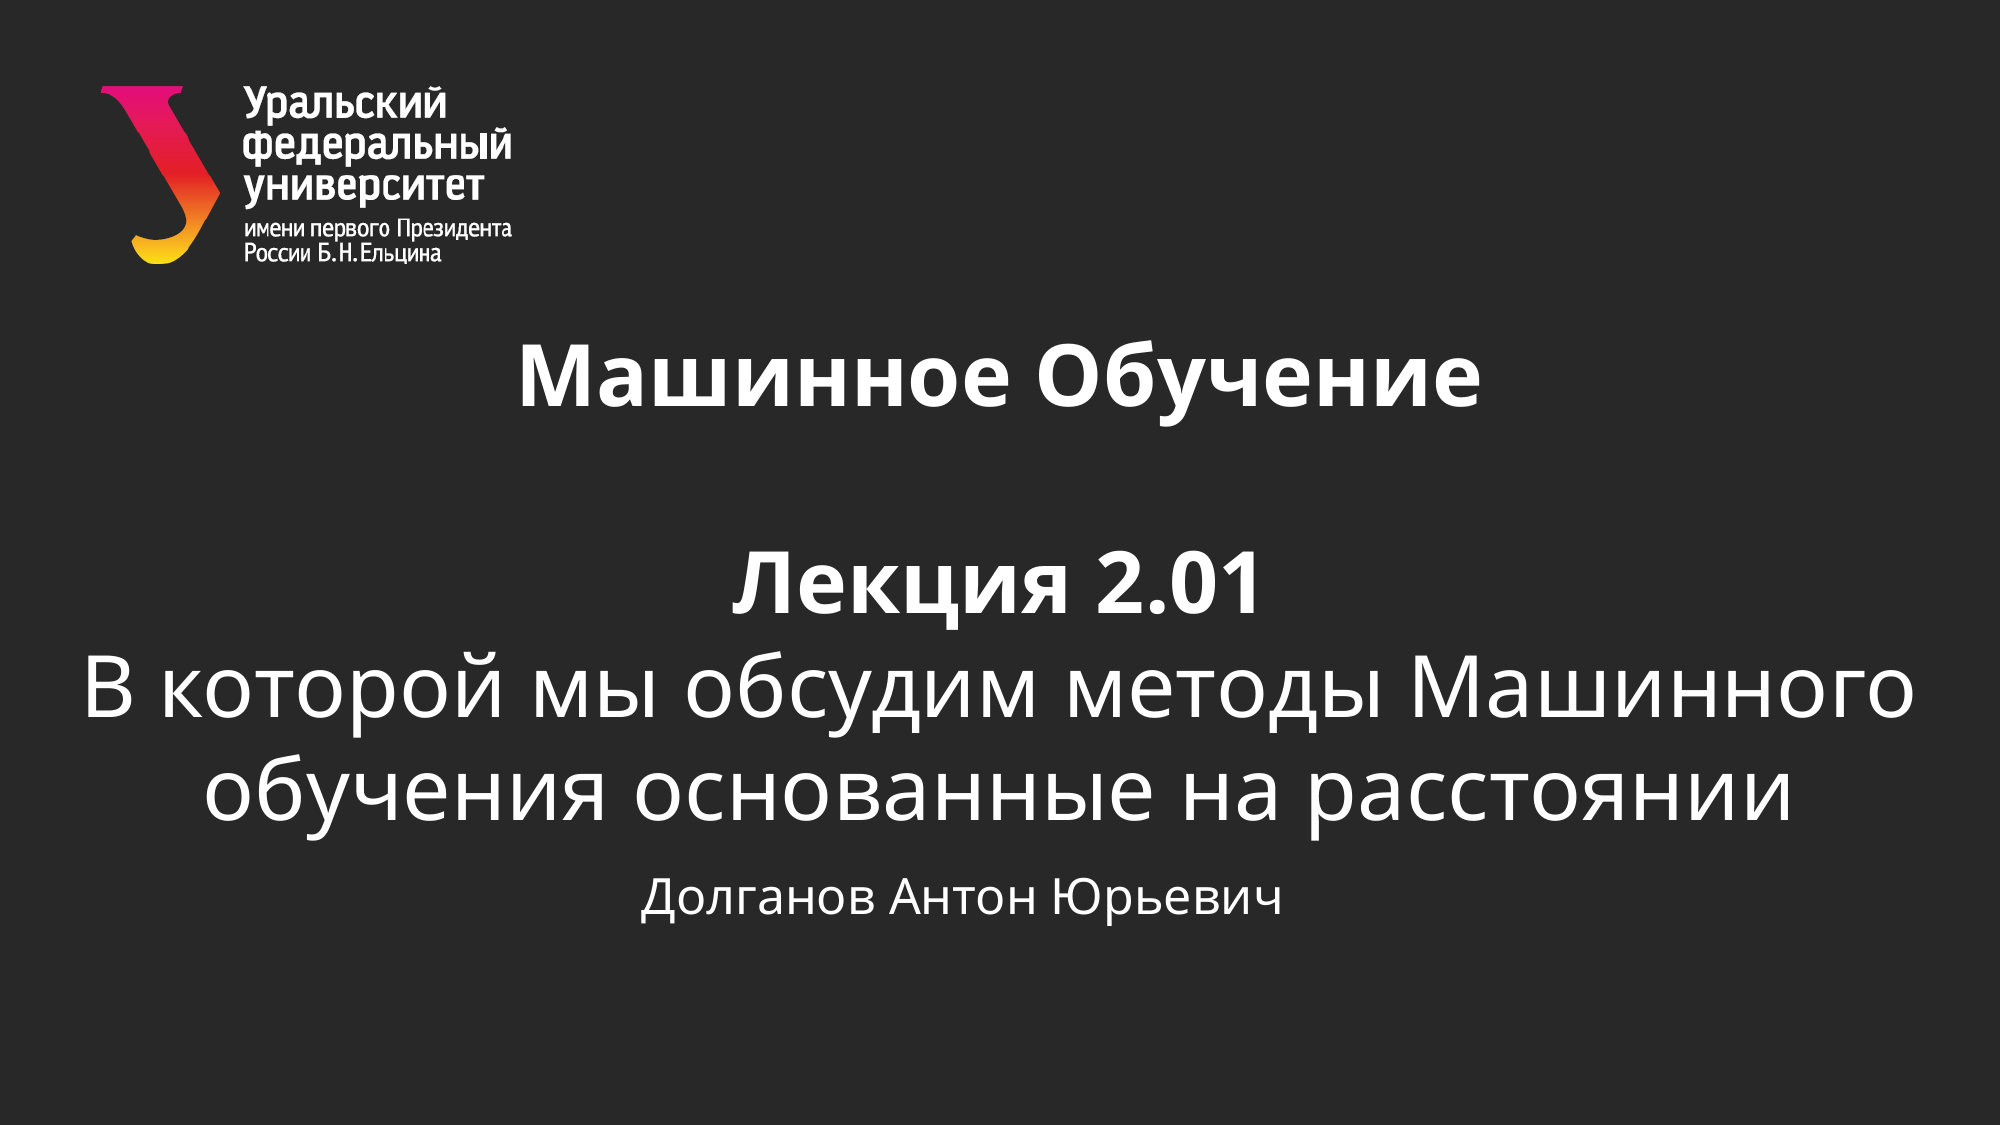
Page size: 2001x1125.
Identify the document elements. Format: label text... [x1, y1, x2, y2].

text_box Долганов Антон Юрьевич [551, 846, 1375, 967]
picture [31, 1, 582, 351]
text_box Машинное Обучение Лекция 2.01 В которой мы обсудим методы Машинного обучения основанные на расстоянии [0, 312, 2000, 846]
